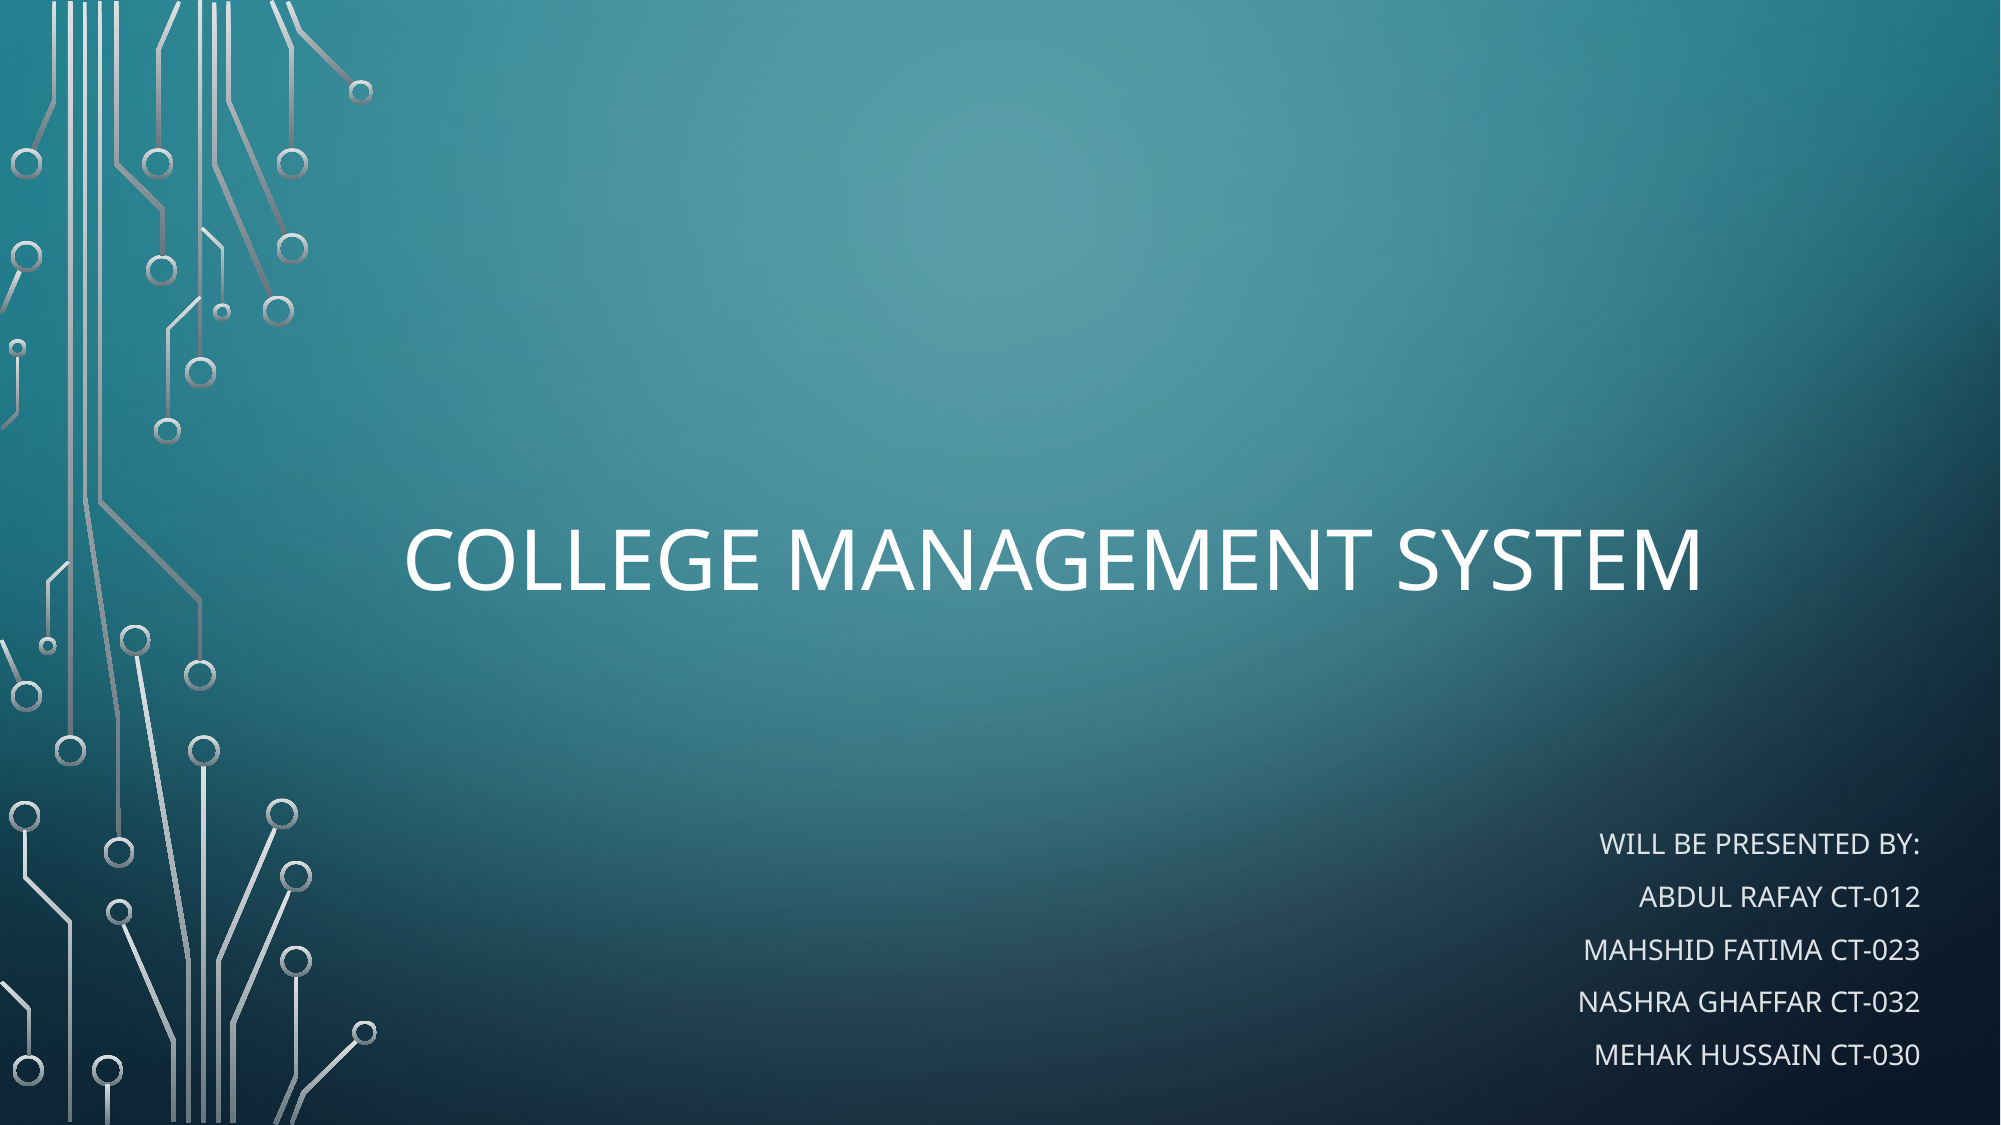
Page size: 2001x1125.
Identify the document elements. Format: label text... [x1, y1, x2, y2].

title COLLEGE MANAGEMENT SYSTEM [333, 434, 1776, 617]
subtitle WILL BE PRESENTED BY: ABDUL RAFAY CT-012 MAHSHID FATIMA CT-023 NASHRA GHAFFAR CT-032 MEHAK HUSSAIN CT-030 [493, 811, 1937, 1084]
